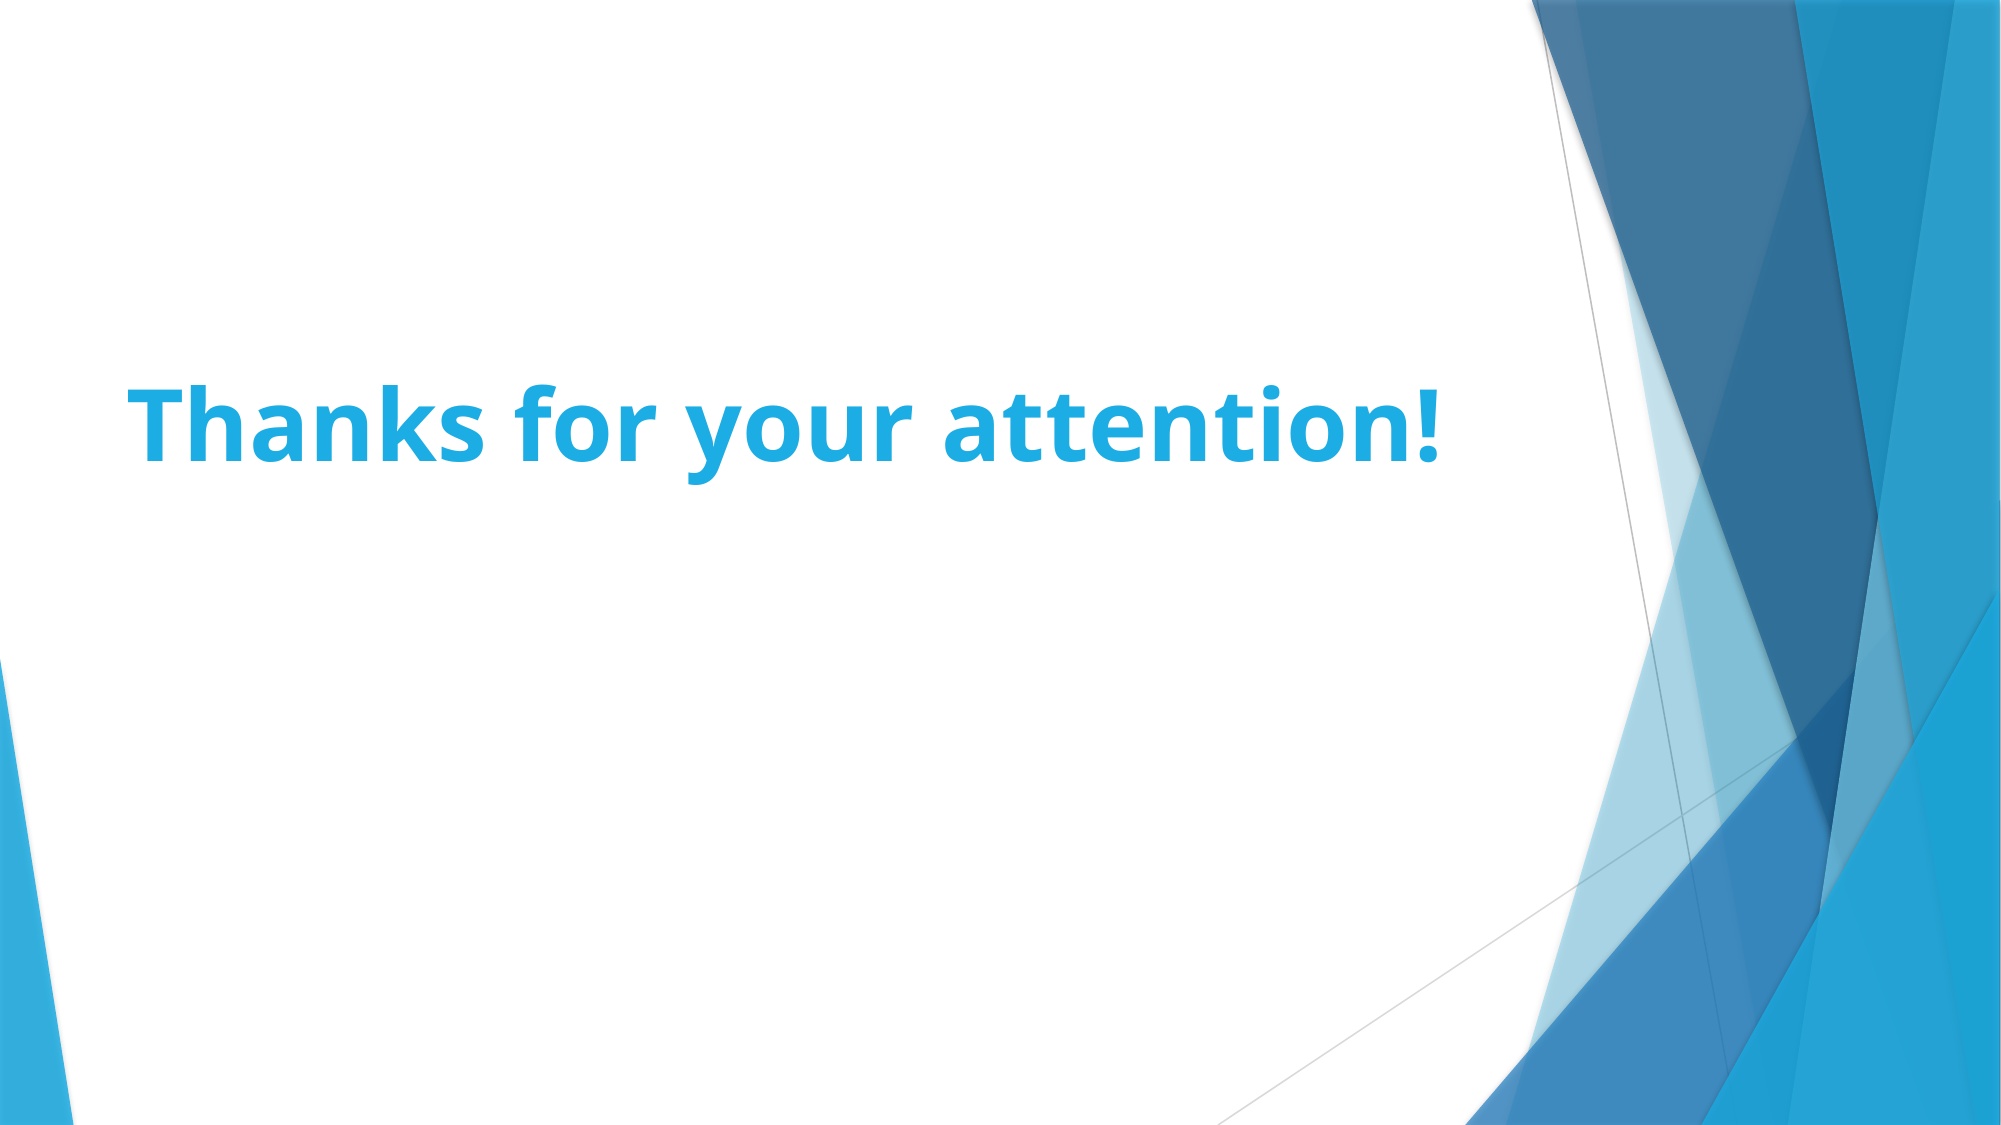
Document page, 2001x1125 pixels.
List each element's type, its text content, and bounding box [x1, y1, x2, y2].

list Thanks for your attention! [111, 354, 1522, 992]
